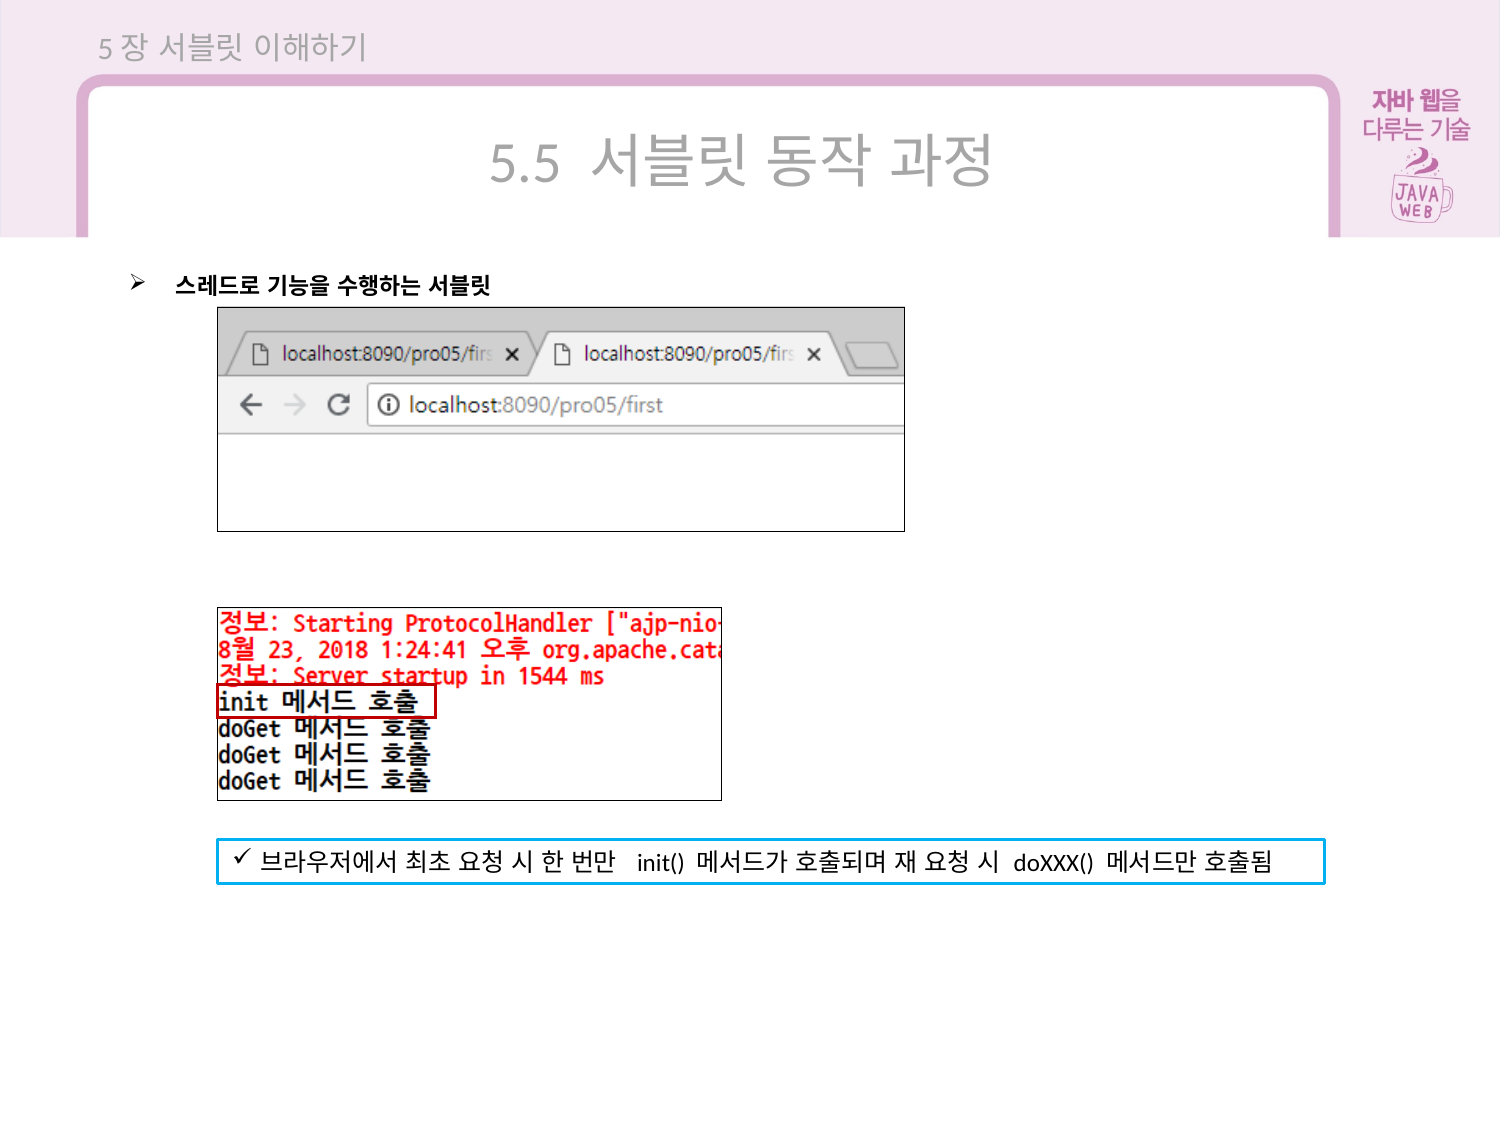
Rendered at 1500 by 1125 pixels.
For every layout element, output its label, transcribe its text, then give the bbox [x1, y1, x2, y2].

picture [0, 0, 1500, 1125]
text_box 5.5 서블릿 동작 과정 [217, 117, 1268, 202]
text_box 스레드로 기능을 수행하는 서블릿 [114, 264, 894, 307]
text_box 브라우저에서 최초 요청 시 한 번만 init() 메서드가 호출되며 재 요청 시 doXXX() 메서드만 호출됨 [217, 839, 1325, 884]
text_box 5장 서블릿 이해하기 [82, 0, 1133, 74]
